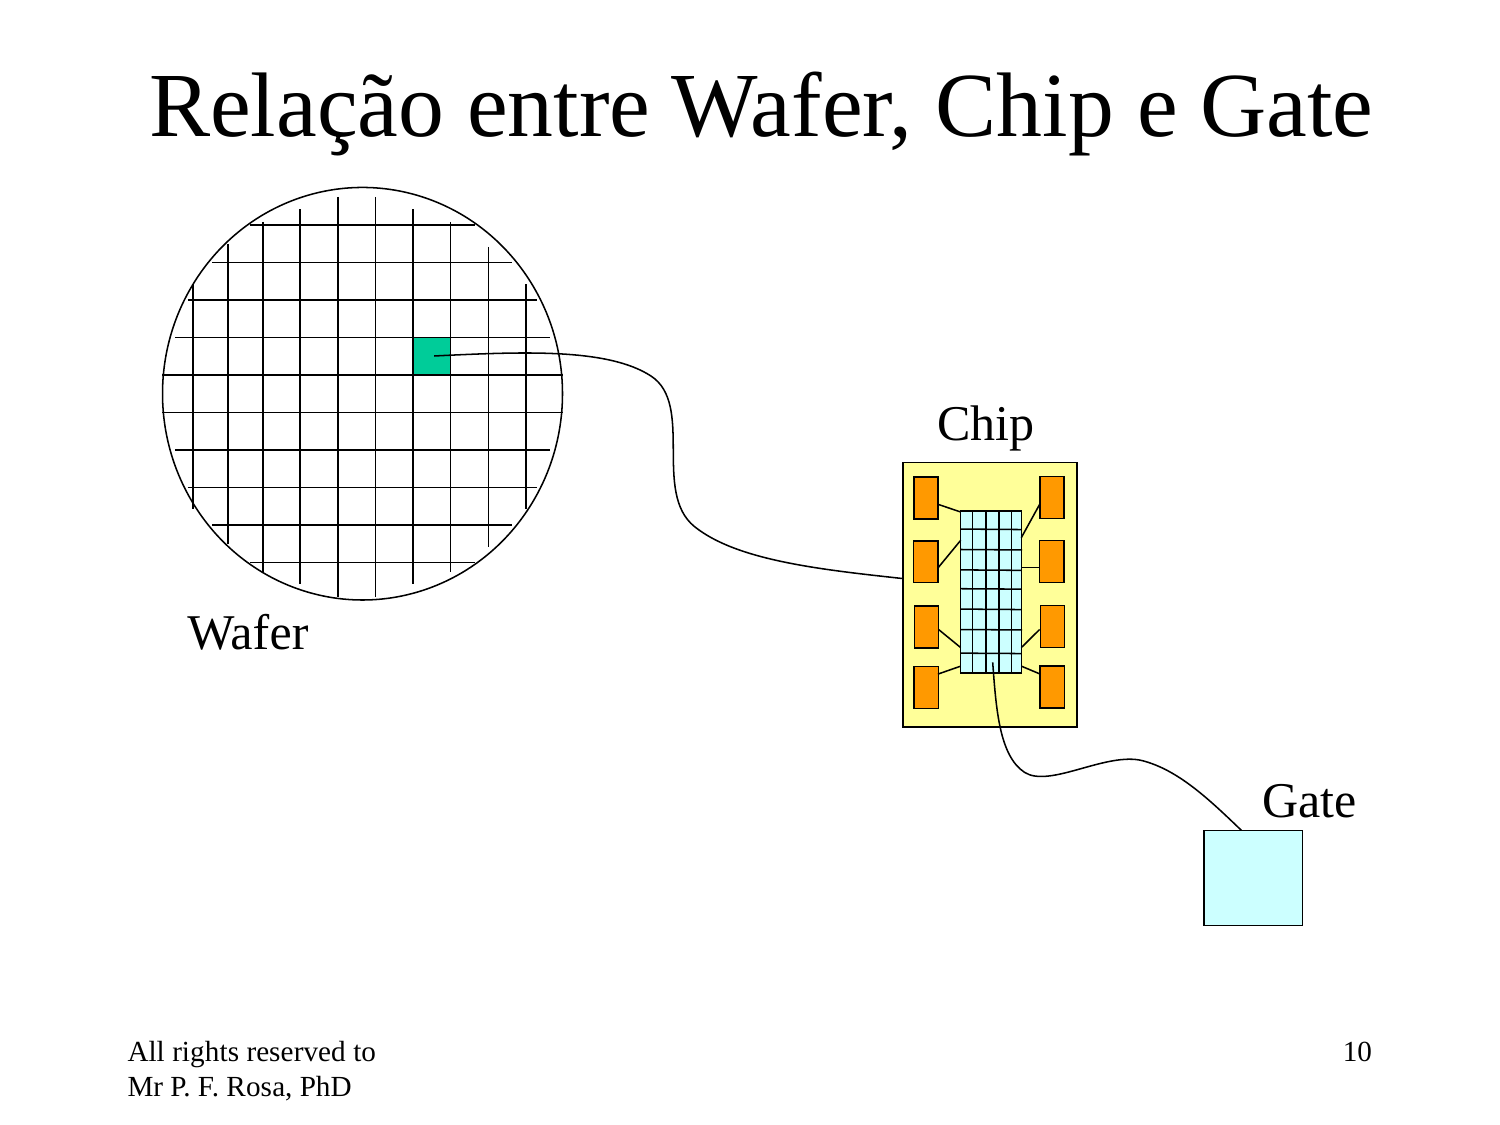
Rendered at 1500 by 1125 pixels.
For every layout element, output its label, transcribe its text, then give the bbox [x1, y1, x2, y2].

text_box [260, 571, 465, 601]
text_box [902, 462, 1078, 728]
text_box [215, 534, 262, 564]
text_box [164, 420, 192, 491]
text_box [434, 352, 897, 578]
text_box [193, 187, 559, 353]
text_box [301, 459, 337, 486]
text_box [376, 496, 412, 524]
text_box [163, 285, 192, 374]
text_box [162, 382, 192, 393]
text_box [414, 384, 450, 393]
text_box [414, 496, 450, 524]
text_box [264, 534, 299, 561]
text_box [339, 346, 375, 374]
text_box Chip [922, 382, 1050, 458]
text_box [301, 496, 337, 524]
text_box [194, 346, 227, 374]
text_box [301, 346, 337, 374]
text_box [376, 384, 412, 393]
text_box [264, 459, 299, 486]
text_box [1203, 830, 1303, 926]
text_box [451, 384, 488, 394]
text_box [194, 421, 227, 449]
text_box [489, 384, 512, 394]
title Relação entre Wafer, Chip e Gate [125, 50, 1400, 150]
text_box [301, 421, 337, 449]
text_box [414, 459, 450, 486]
text_box [194, 384, 227, 393]
text_box [339, 534, 375, 561]
text_box [301, 534, 337, 561]
text_box [229, 384, 262, 393]
text_box [451, 365, 469, 374]
slide_number All rights reserved to Mr P. F. Rosa, PhD [112, 1025, 425, 1100]
text_box [264, 346, 299, 374]
text_box [451, 418, 562, 565]
text_box [339, 421, 375, 449]
text_box [264, 384, 299, 393]
text_box [339, 384, 375, 393]
text_box [229, 346, 262, 374]
text_box [414, 421, 450, 449]
slide_number ‹#› [1074, 1025, 1388, 1100]
text_box [194, 496, 227, 529]
text_box Gate [1247, 760, 1372, 836]
text_box [163, 408, 192, 412]
text_box [229, 421, 262, 449]
text_box [264, 496, 299, 524]
text_box [187, 494, 192, 502]
text_box [451, 346, 488, 355]
text_box [301, 384, 337, 393]
text_box [376, 534, 412, 561]
text_box [339, 496, 375, 524]
text_box Wafer [172, 591, 328, 667]
text_box [414, 534, 450, 561]
text_box [339, 459, 375, 486]
text_box [229, 459, 262, 486]
text_box [376, 459, 412, 486]
text_box [413, 346, 451, 374]
text_box [264, 421, 299, 449]
text_box [194, 459, 227, 486]
text_box [376, 421, 412, 449]
text_box [229, 496, 262, 524]
text_box [376, 346, 412, 374]
text_box [1002, 722, 1242, 830]
